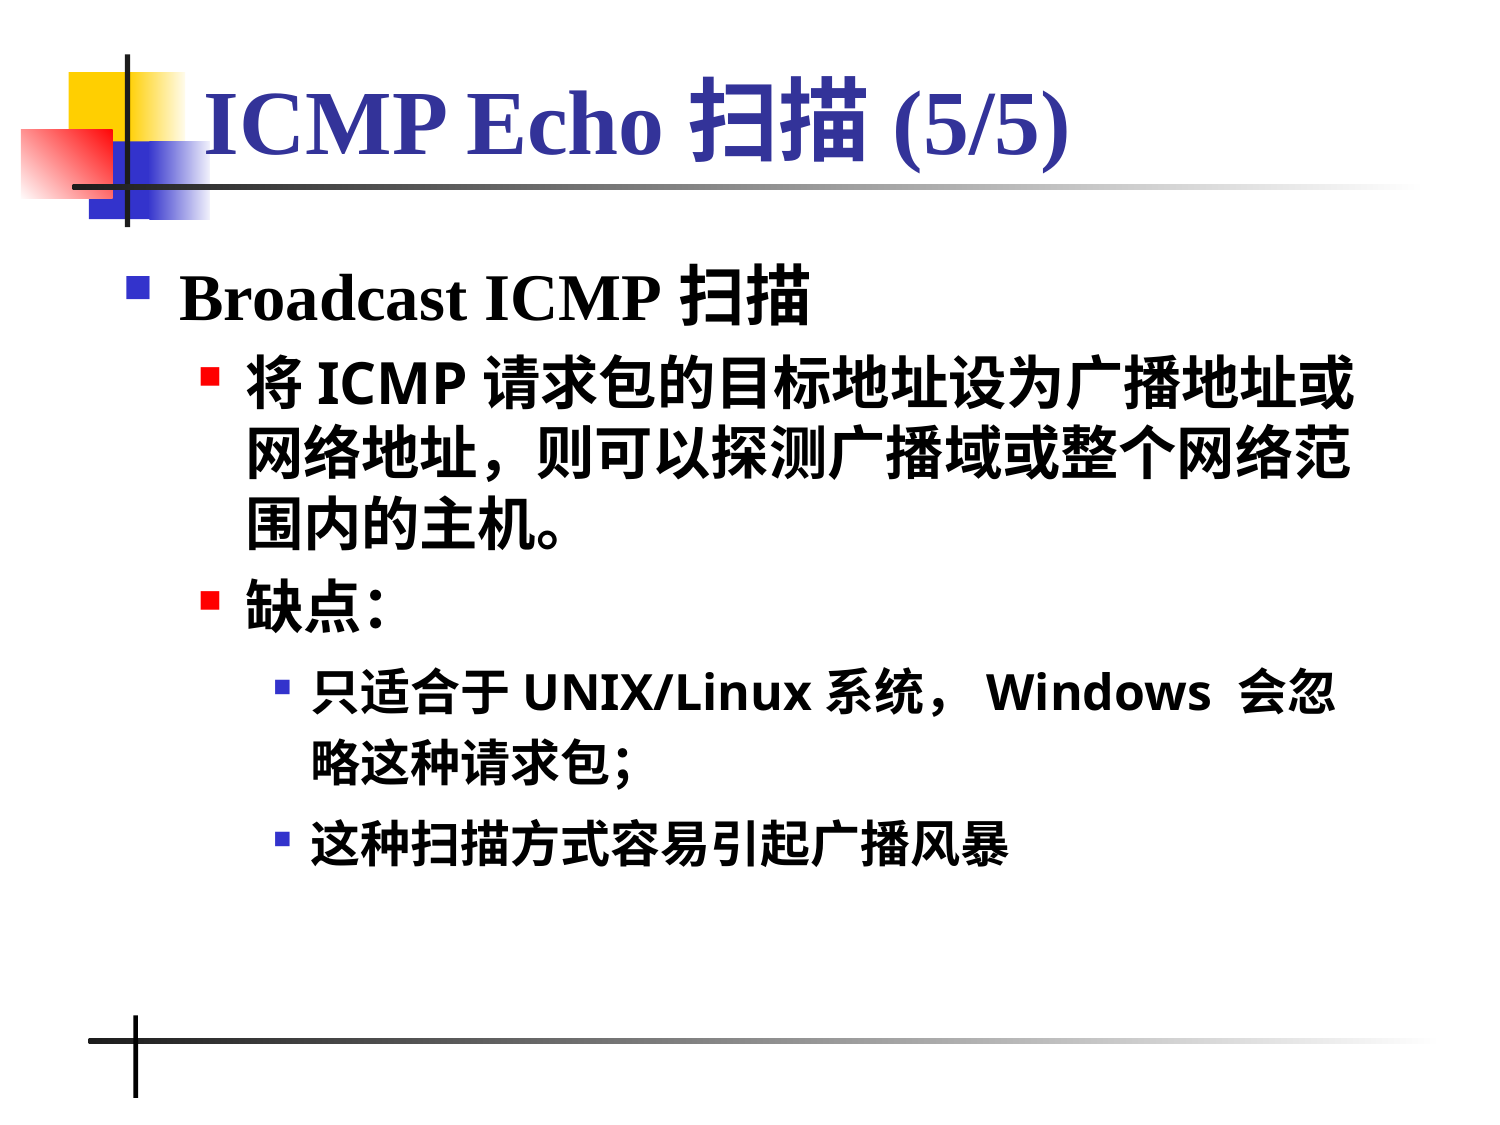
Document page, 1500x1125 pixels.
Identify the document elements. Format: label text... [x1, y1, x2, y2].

list Broadcast ICMP扫描 将ICMP请求包的目标地址设为广播地址或网络地址，则可以探测广播域或整个网络范围内的主机。 缺点： 只适合于UNIX/Linux系统，Windows 会忽略这种请求包； 这种扫描方式容易引起广播风暴 [107, 254, 1384, 931]
title ICMP Echo扫描(5/5) [188, 23, 1468, 181]
